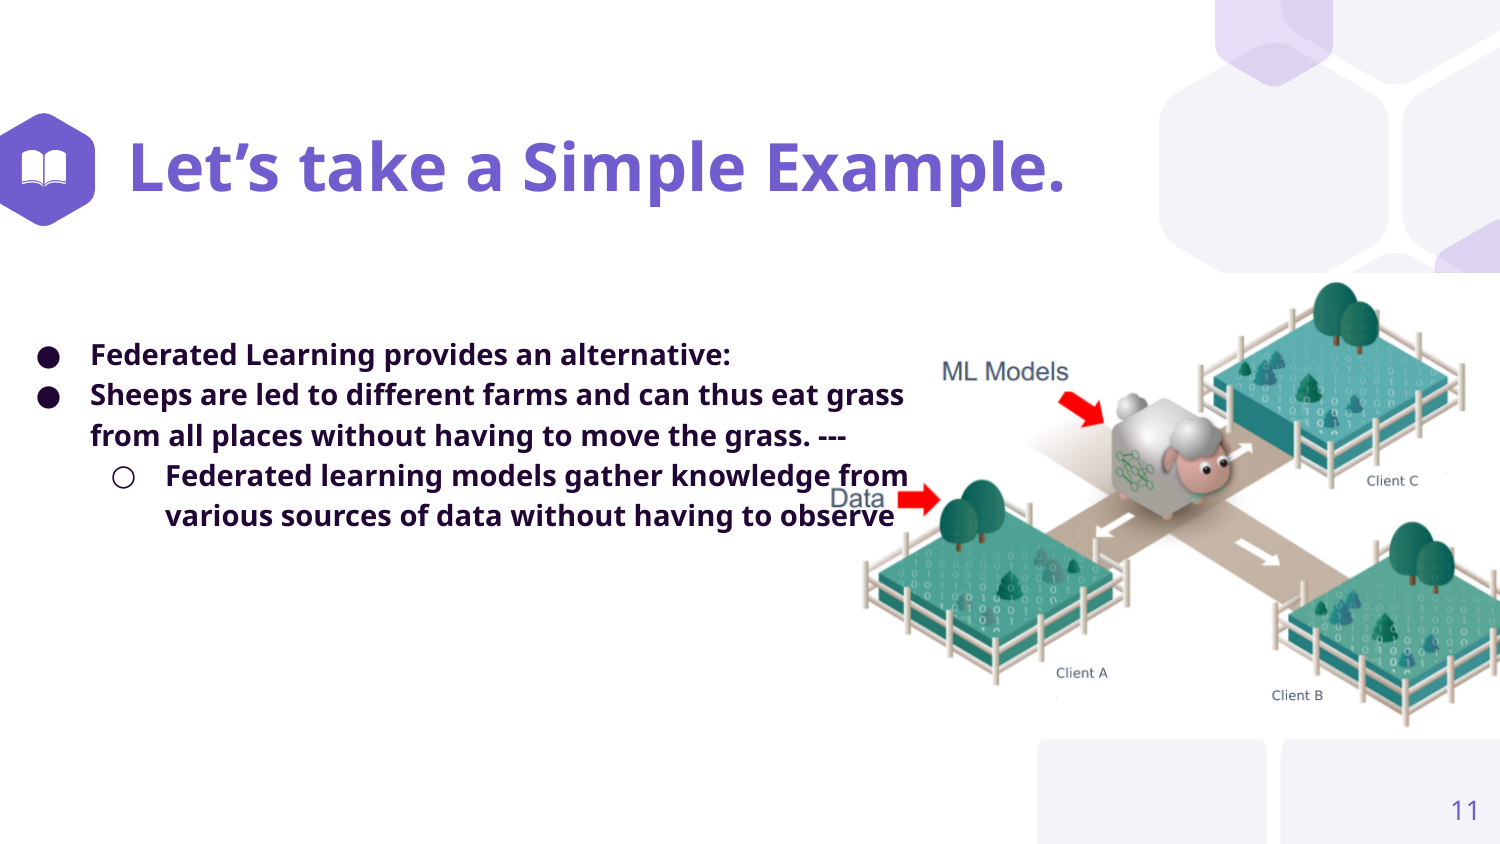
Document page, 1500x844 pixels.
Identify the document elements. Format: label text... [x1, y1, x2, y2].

picture [827, 273, 1500, 739]
slide_number ‹#› [1391, 779, 1482, 844]
title Let’s take a Simple Example. [127, 137, 1114, 203]
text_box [21, 149, 67, 187]
text_box Federated Learning provides an alternative: Sheeps are led to different farms and can thus eat grass from all places without having to move the grass. --- Federated learning models gather knowledge from various sources of data without having to observe [0, 316, 822, 604]
